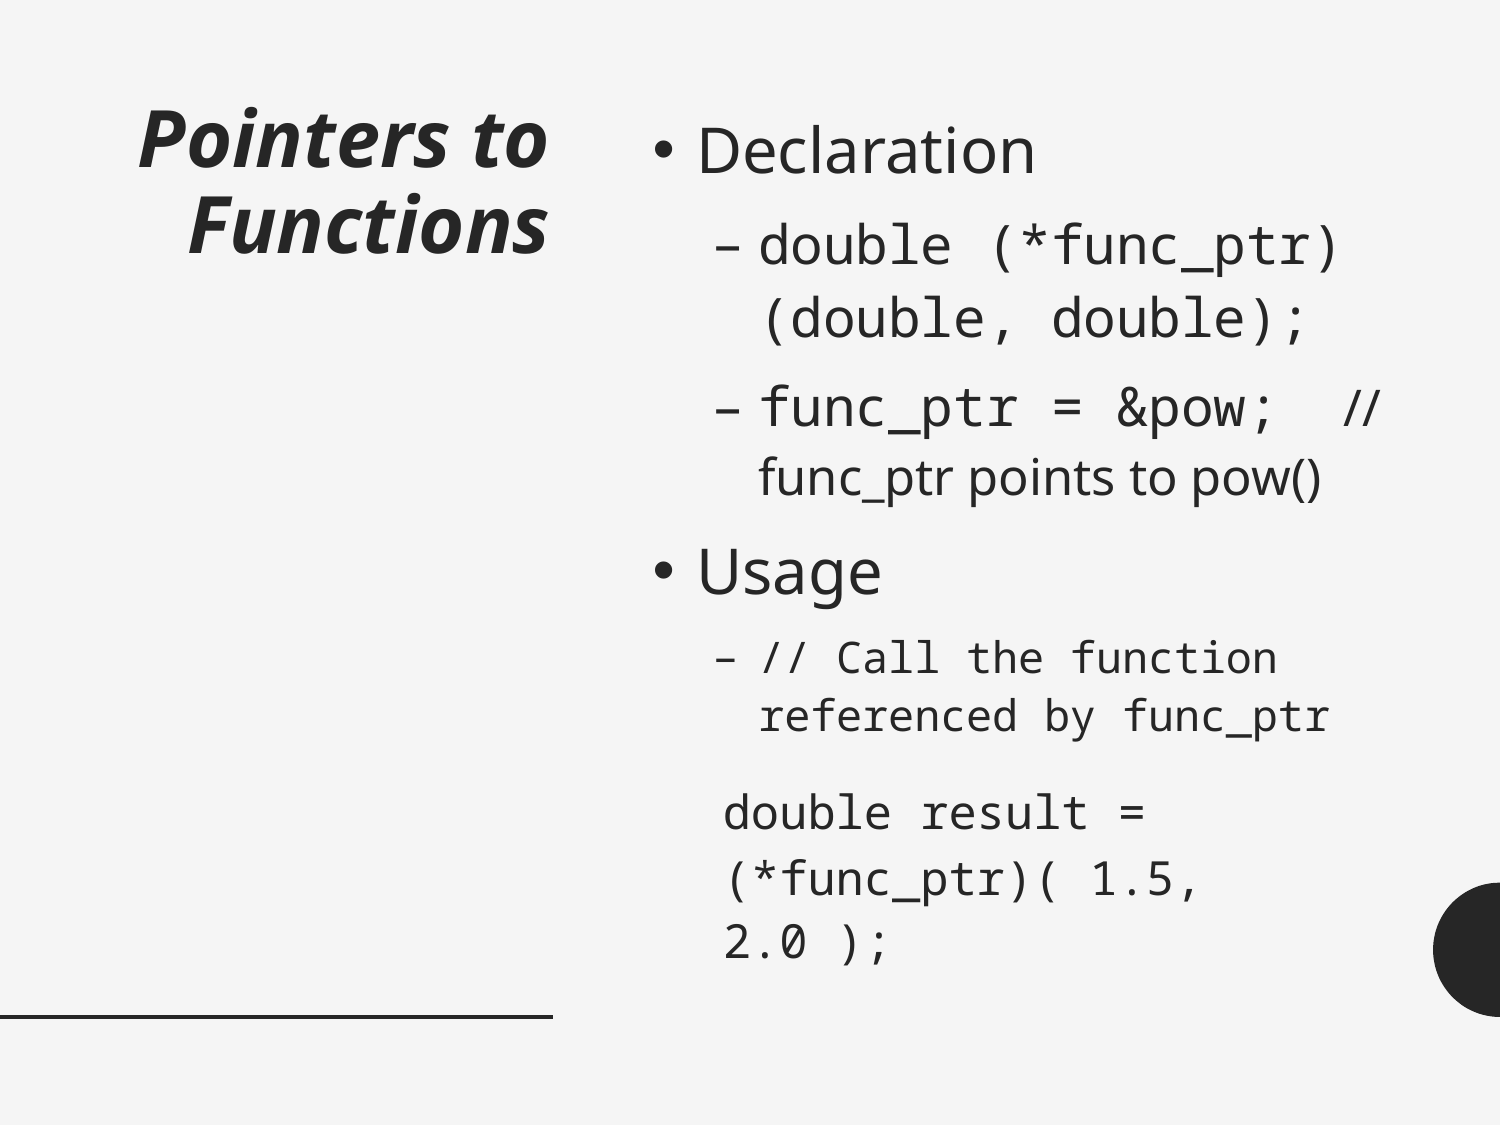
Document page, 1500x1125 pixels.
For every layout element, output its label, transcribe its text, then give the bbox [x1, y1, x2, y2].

list Declaration double (*func_ptr) (double, double); func_ptr = &pow; // func_ptr points to pow() Usage // Call the function referenced by func_ptr double result = (*func_ptr)( 1.5, 2.0 ); [637, 93, 1407, 1022]
title Pointers to Functions [93, 91, 566, 905]
